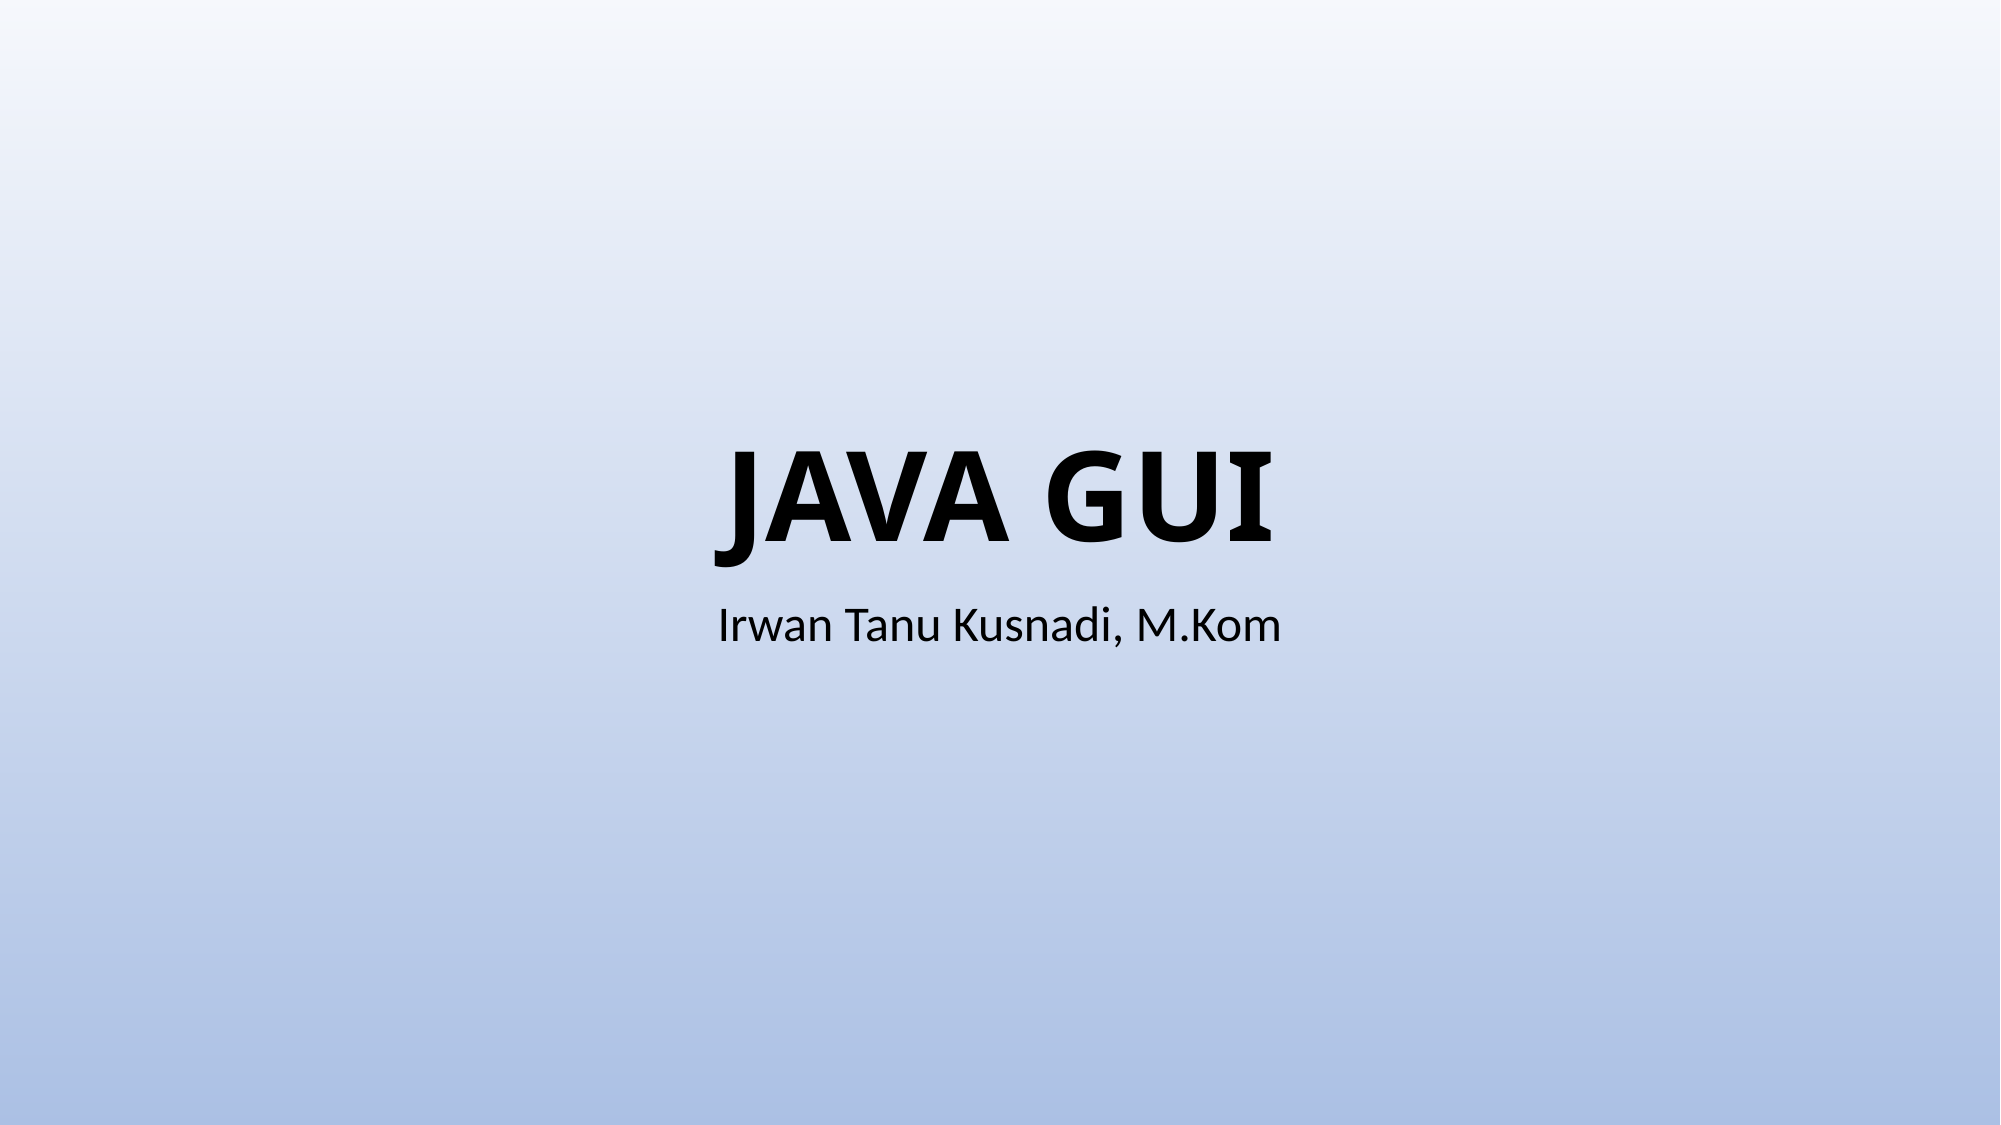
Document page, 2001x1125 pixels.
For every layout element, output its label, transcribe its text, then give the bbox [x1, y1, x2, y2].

title JAVA GUI [249, 184, 1750, 576]
subtitle Irwan Tanu Kusnadi, M.Kom [249, 590, 1750, 863]
